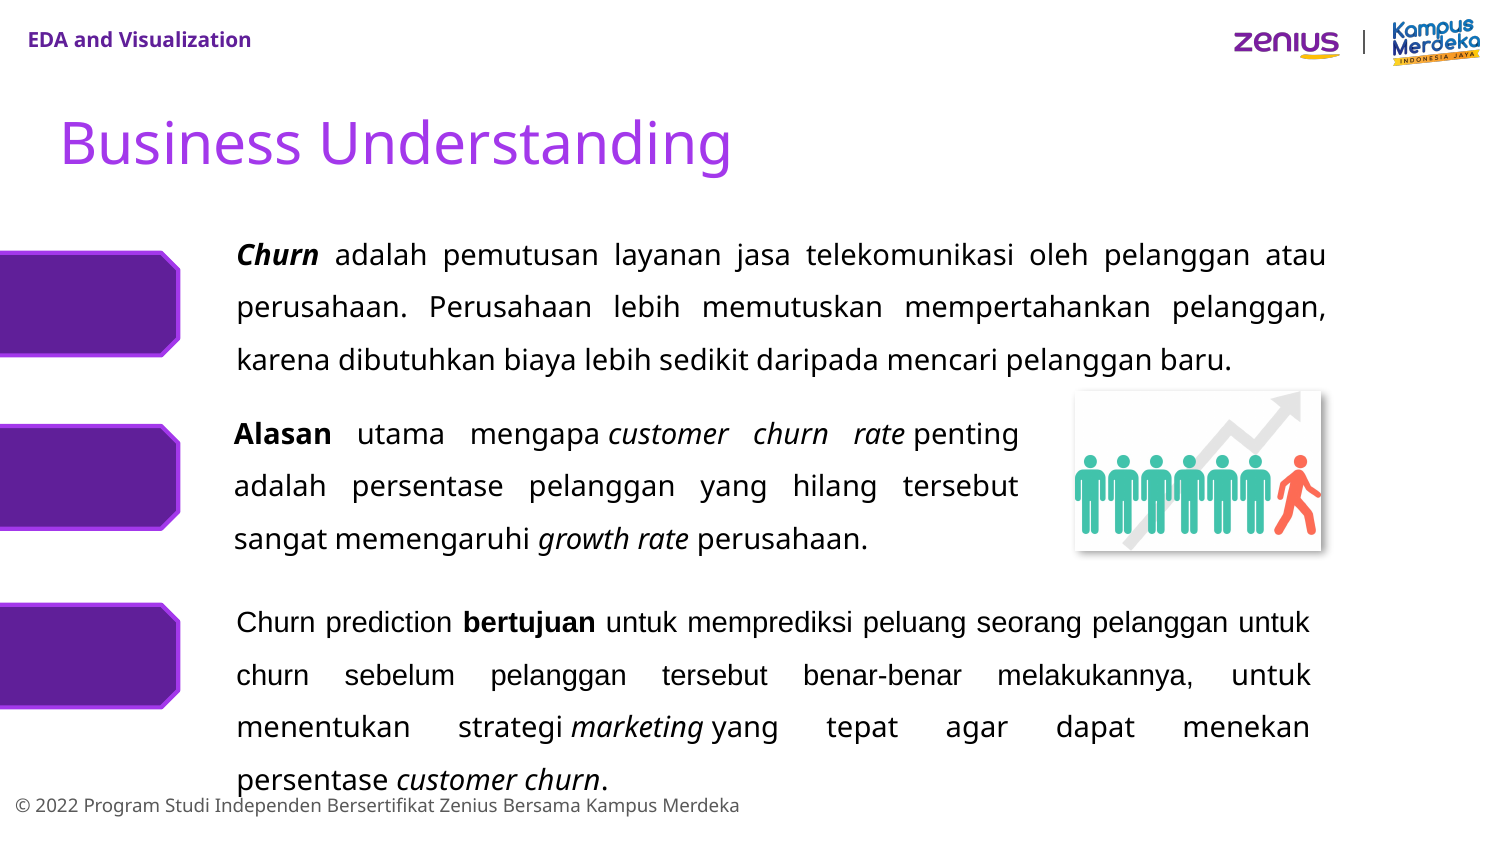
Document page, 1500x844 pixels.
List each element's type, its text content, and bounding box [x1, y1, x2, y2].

text_box Churn prediction bertujuan untuk memprediksi peluang seorang pelanggan untuk churn sebelum pelanggan tersebut benar-benar melakukannya, untuk menentukan strategi marketing yang tepat agar dapat menekan persentase customer churn. [221, 578, 1326, 804]
text_box Alasan utama mengapa customer churn rate penting adalah persentase pelanggan yang hilang tersebut sangat memengaruhi growth rate perusahaan. [219, 390, 1035, 563]
text_box Churn adalah pemutusan layanan jasa telekomunikasi oleh pelanggan atau perusahaan. Perusahaan lebih memutuskan mempertahankan pelanggan, karena dibutuhkan biaya lebih sedikit daripada mencari pelanggan baru. [221, 211, 1343, 384]
text_box [0, 423, 181, 531]
picture [1074, 391, 1321, 551]
text_box [0, 250, 181, 358]
title Business Understanding [44, 73, 1436, 209]
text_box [1230, 15, 1480, 69]
text_box [0, 602, 181, 710]
text_box EDA and Visualization [12, 14, 1011, 65]
text_box © 2022 Program Studi Independen Bersertifikat Zenius Bersama Kampus Merdeka [0, 781, 1468, 828]
